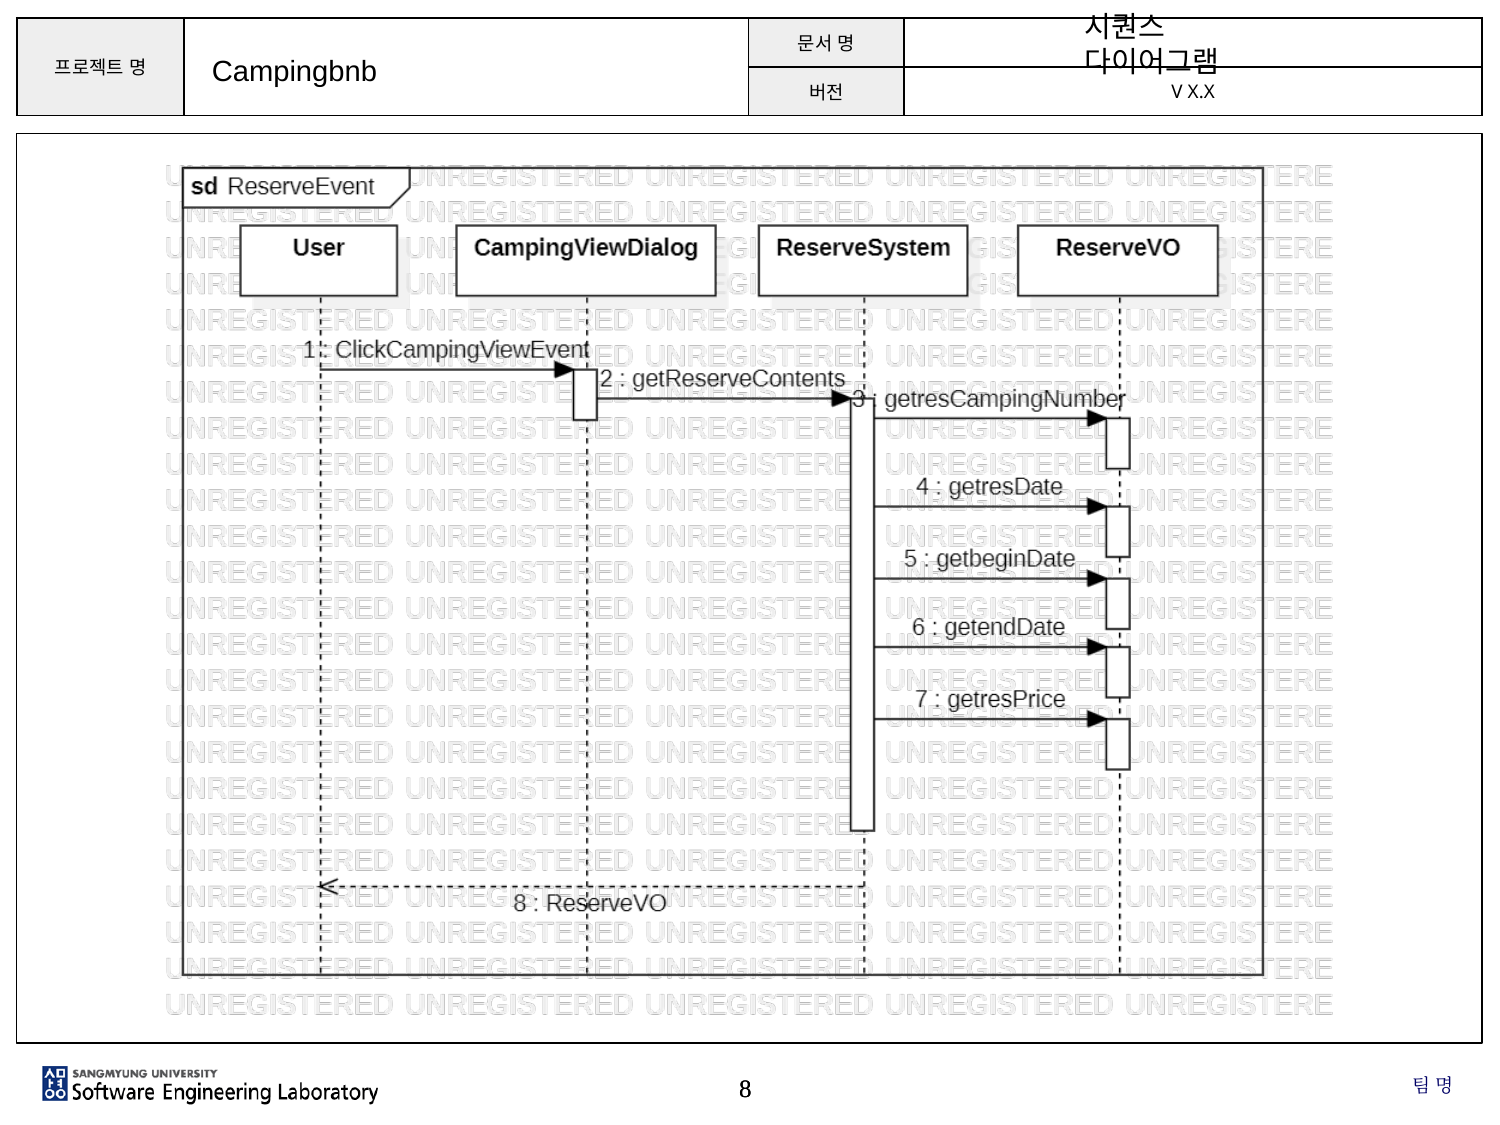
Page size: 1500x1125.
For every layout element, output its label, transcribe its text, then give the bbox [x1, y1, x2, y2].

picture [42, 1066, 382, 1106]
text_box 시퀀스 다이어그램 [1069, 22, 1303, 64]
footer 팀 명 [994, 1060, 1454, 1110]
picture [165, 150, 1335, 1047]
text_box Campingbnb [196, 44, 394, 95]
